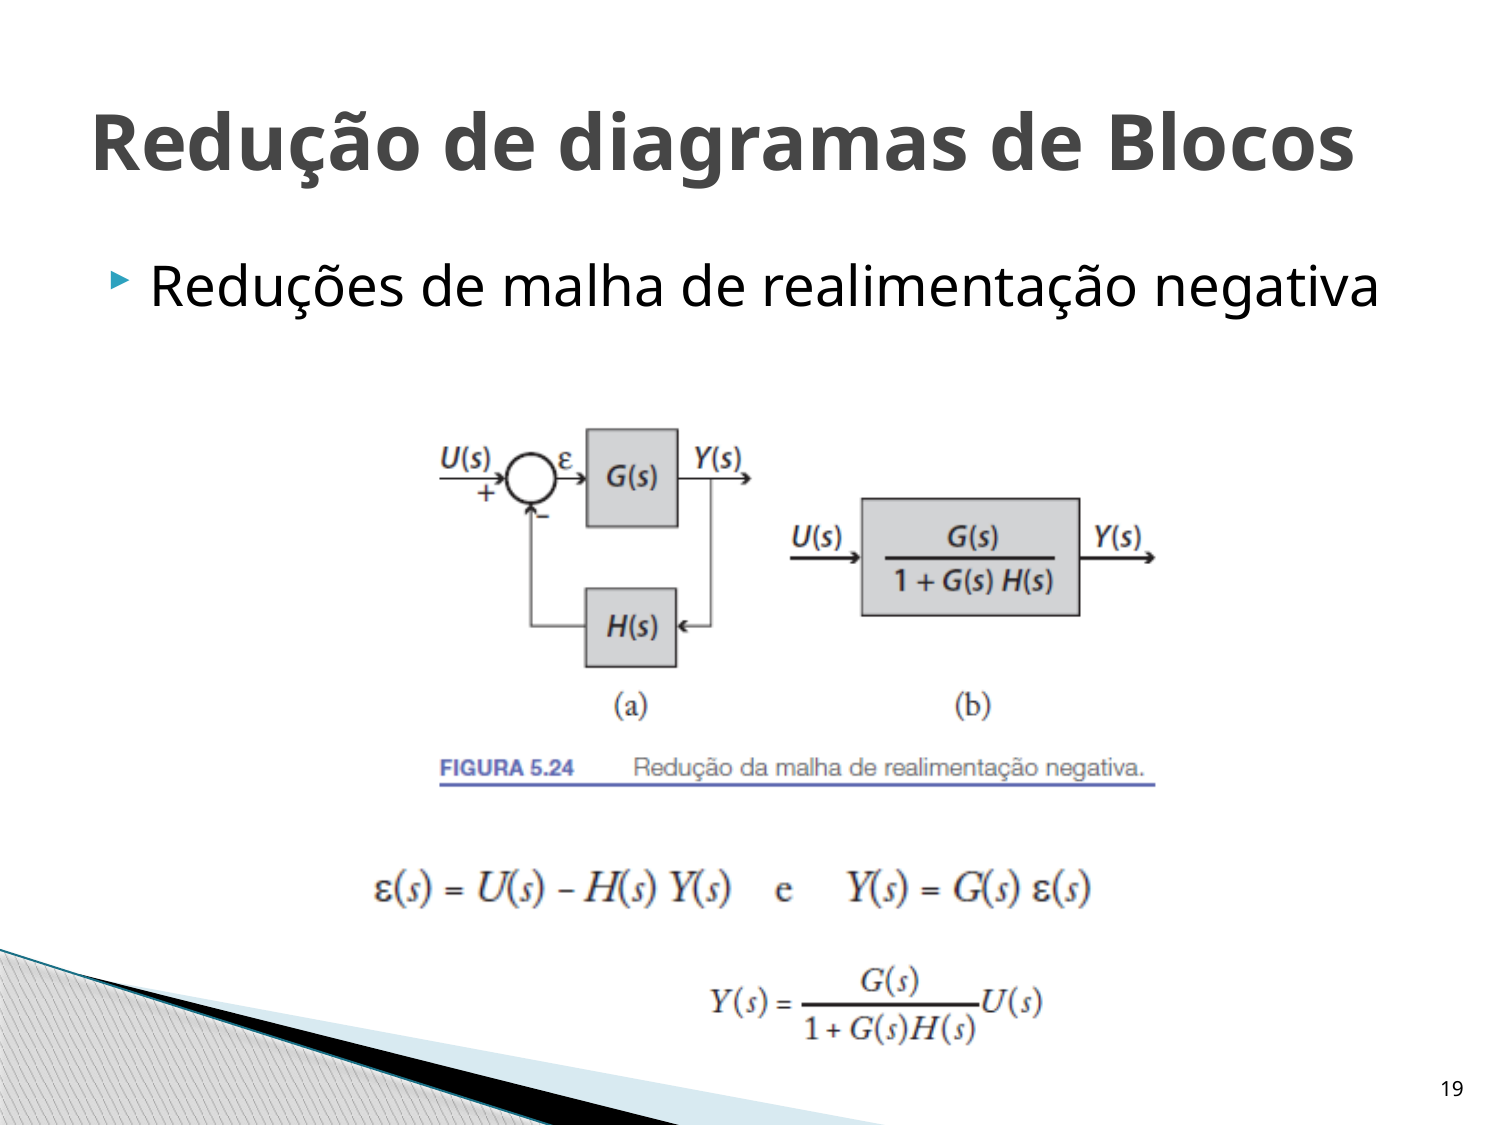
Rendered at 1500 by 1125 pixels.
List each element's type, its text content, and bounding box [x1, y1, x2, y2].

slide_number 19 [1418, 1051, 1479, 1112]
title Redução de diagramas de Blocos [75, 45, 1425, 233]
picture [336, 361, 1259, 1059]
list Reduções de malha de realimentação negativa [75, 243, 1425, 986]
